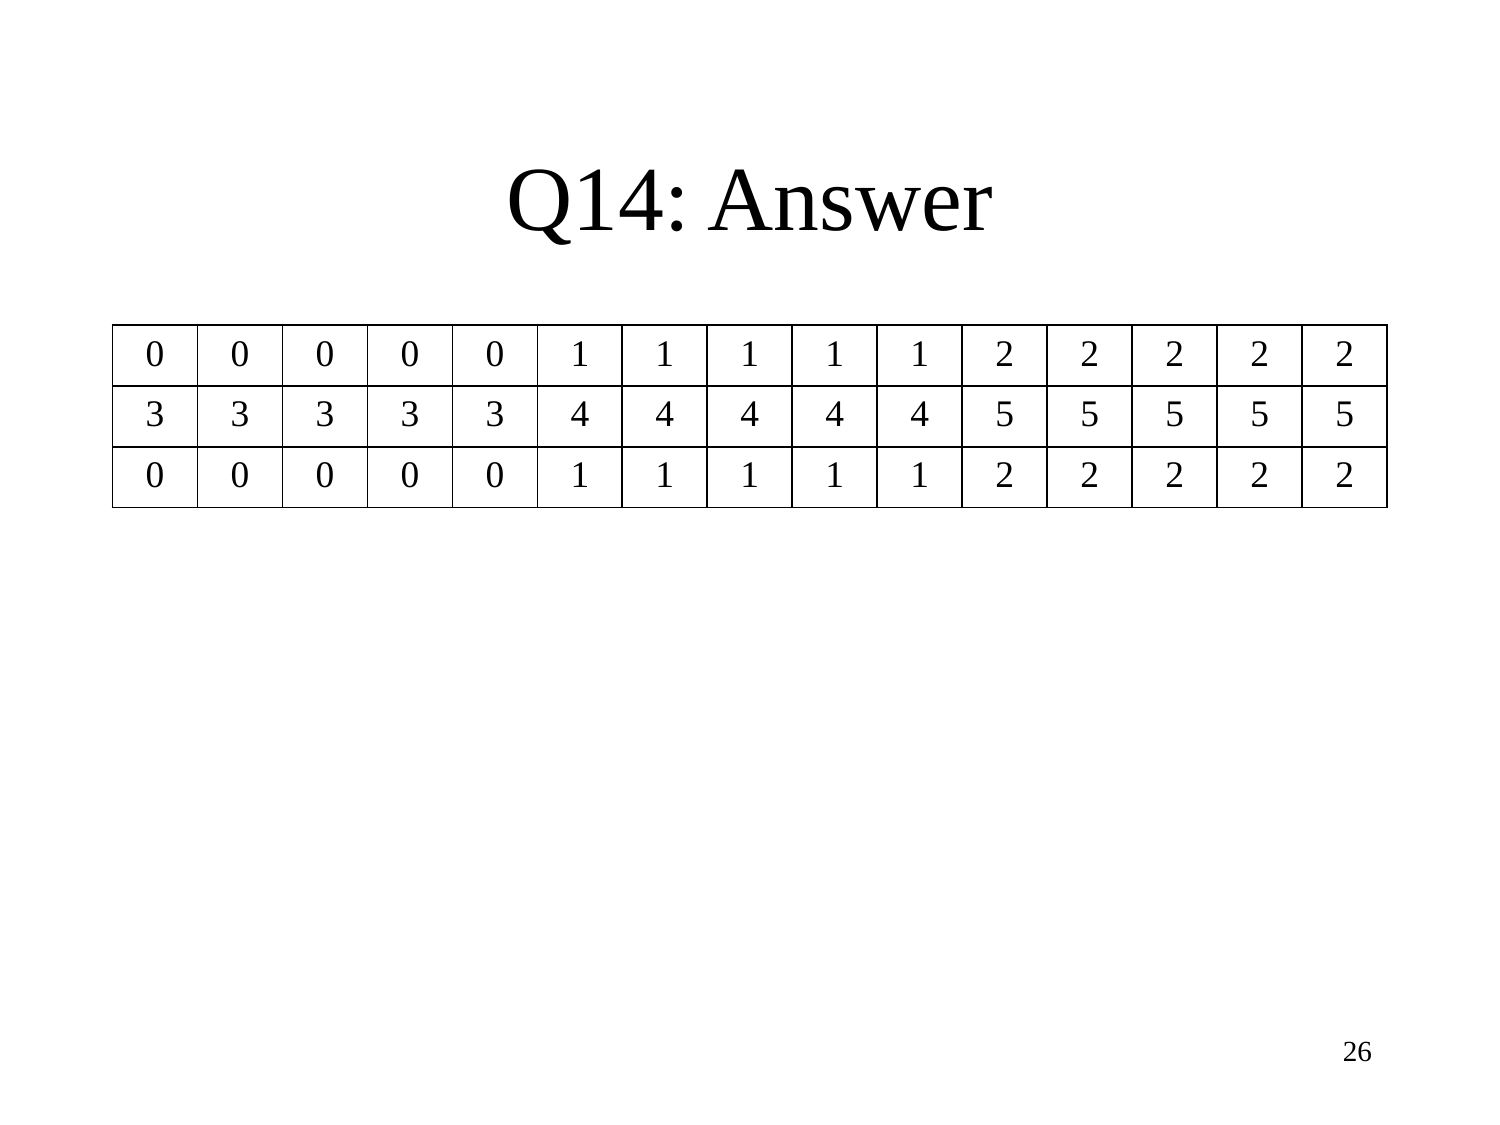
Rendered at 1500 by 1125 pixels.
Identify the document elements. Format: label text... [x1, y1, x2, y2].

title Q14: Answer [112, 99, 1388, 288]
table_cell 1 [793, 448, 876, 507]
table_cell 3 [368, 387, 452, 446]
table_cell 2 [1133, 448, 1216, 507]
table_header 1 [878, 326, 961, 385]
table_header 0 [113, 326, 197, 385]
table_cell 2 [1048, 448, 1131, 507]
table_cell 4 [793, 387, 876, 446]
table_header 1 [623, 326, 706, 385]
table_cell 1 [708, 448, 791, 507]
table_cell 3 [113, 387, 197, 446]
table_header 0 [453, 326, 537, 385]
table_cell 0 [453, 448, 537, 507]
table_cell 3 [453, 387, 537, 446]
table_header 1 [538, 326, 621, 385]
table_cell 1 [538, 448, 621, 507]
table_cell 1 [623, 448, 706, 507]
table_cell 5 [1048, 387, 1131, 446]
table_cell 0 [198, 448, 282, 507]
table_header 2 [1218, 326, 1301, 385]
table_header 2 [1048, 326, 1131, 385]
table_header 1 [793, 326, 876, 385]
table_cell 4 [538, 387, 621, 446]
table_cell 5 [963, 387, 1046, 446]
table_cell 3 [283, 387, 367, 446]
table_header 2 [1303, 326, 1386, 385]
table_header 0 [283, 326, 367, 385]
table_cell 0 [368, 448, 452, 507]
table_header 0 [198, 326, 282, 385]
table_cell 2 [1218, 448, 1301, 507]
table_header 2 [1133, 326, 1216, 385]
table_cell 2 [1303, 448, 1386, 507]
table_cell 0 [113, 448, 197, 507]
table_cell 4 [878, 387, 961, 446]
slide_number 26 [1074, 1024, 1388, 1101]
table_cell 4 [623, 387, 706, 446]
table_cell 0 [283, 448, 367, 507]
table_header 2 [963, 326, 1046, 385]
table_cell 5 [1303, 387, 1386, 446]
table_header 0 [368, 326, 452, 385]
table_cell 4 [708, 387, 791, 446]
table_cell 3 [198, 387, 282, 446]
table_cell 2 [963, 448, 1046, 507]
table_cell 5 [1133, 387, 1216, 446]
table_cell 1 [878, 448, 961, 507]
table_cell 5 [1218, 387, 1301, 446]
table_header 1 [708, 326, 791, 385]
